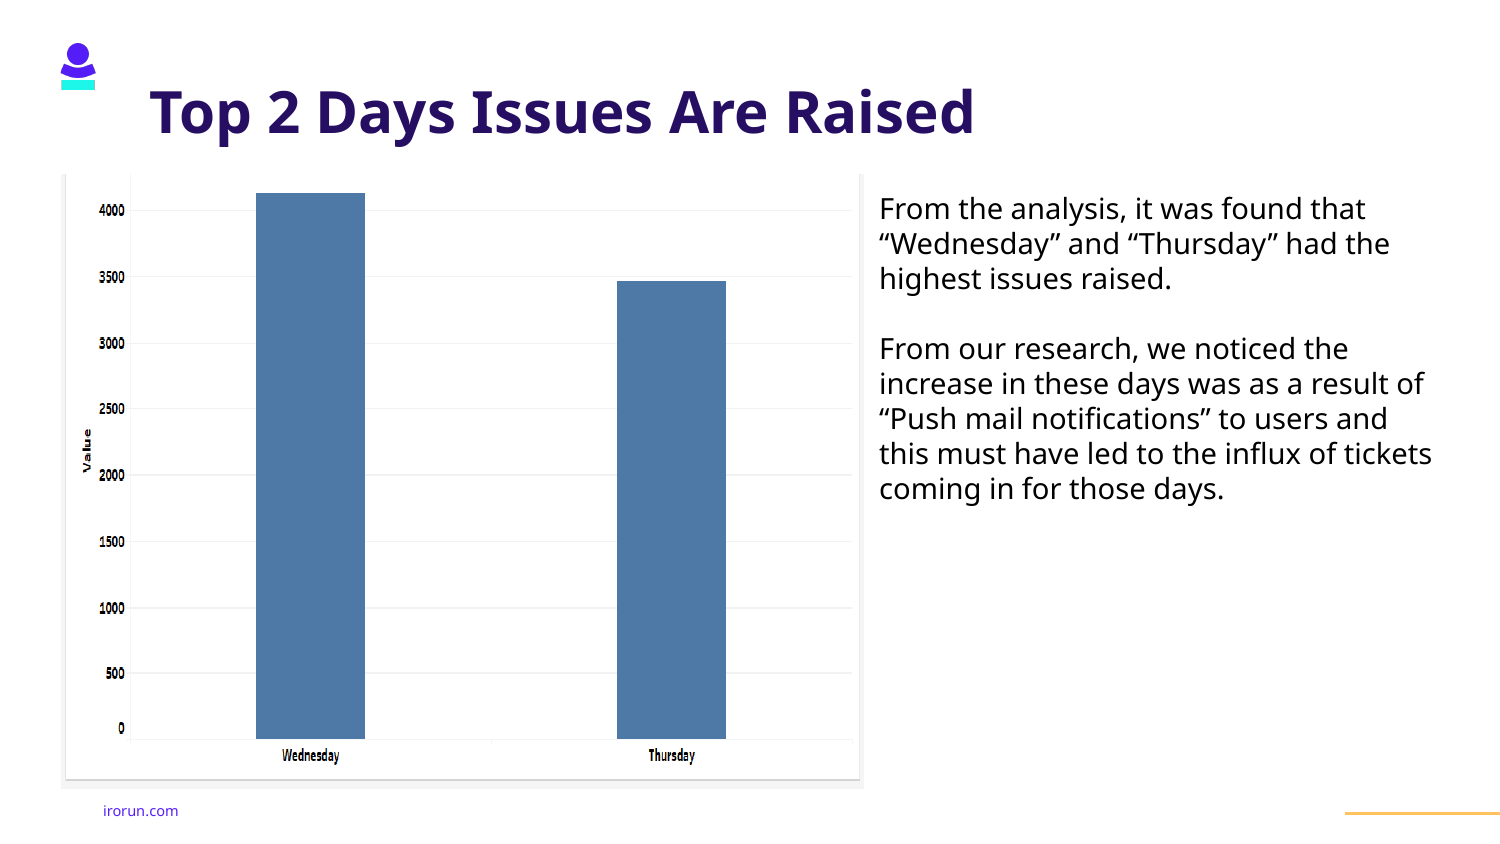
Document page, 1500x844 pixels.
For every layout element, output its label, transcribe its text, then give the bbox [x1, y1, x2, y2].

title Top 2 Days Issues Are Raised [138, 77, 1433, 157]
list From the analysis, it was found that “Wednesday” and “Thursday” had the highest issues raised. From our research, we noticed the increase in these days was as a result of “Push mail notifications” to users and this must have led to the influx of tickets coming in for those days. [1090, 185, 1448, 789]
picture [51, 173, 1085, 789]
picture [60, 43, 96, 90]
